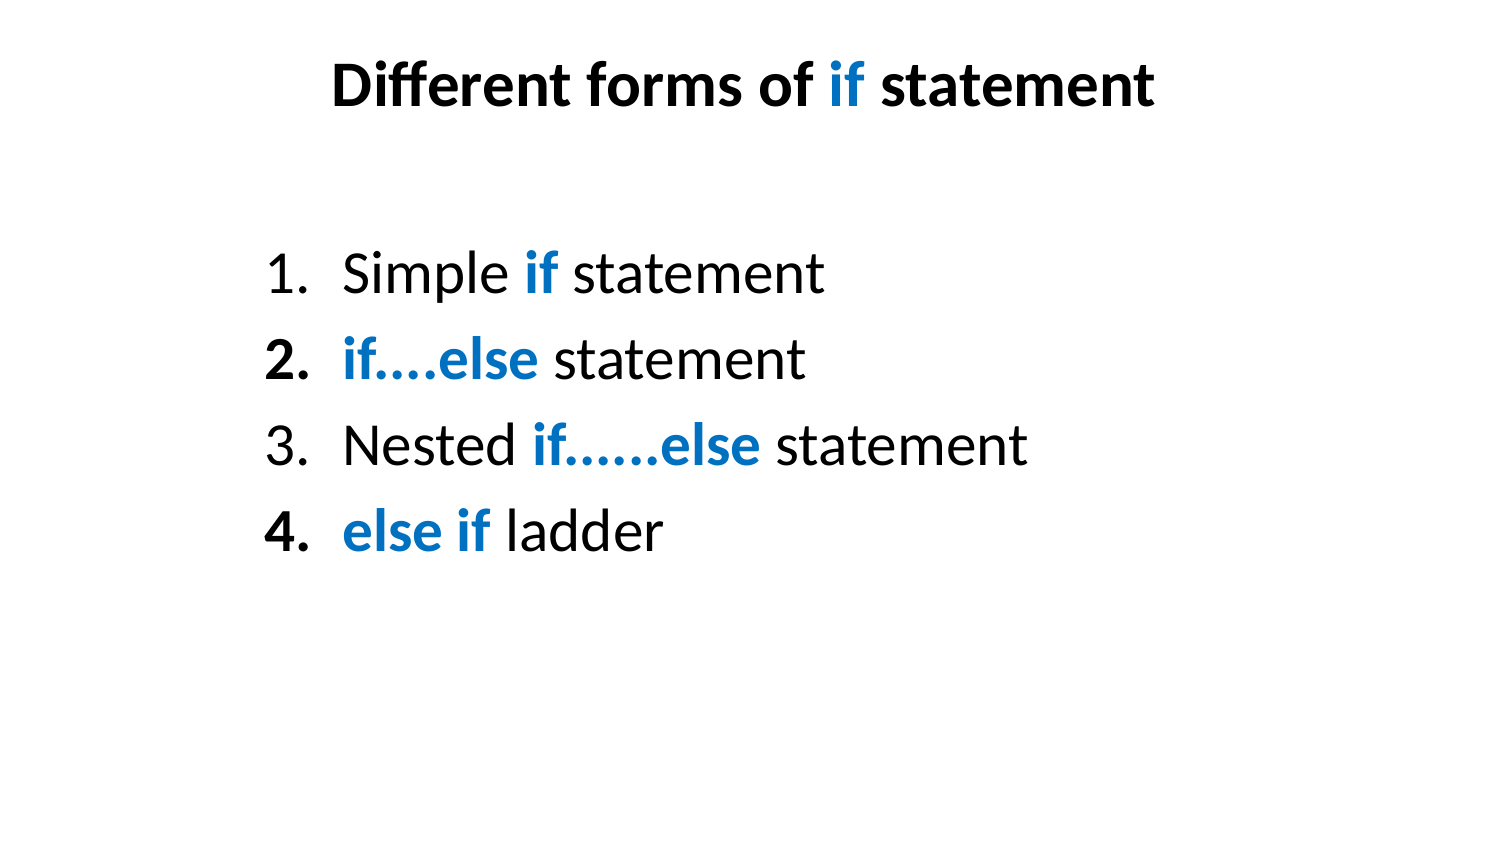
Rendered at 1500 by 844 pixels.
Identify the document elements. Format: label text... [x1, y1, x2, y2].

list Simple if statement if....else statement Nested if......else statement else if ladder [249, 225, 1363, 572]
title Different forms of if statement [76, 33, 1427, 128]
